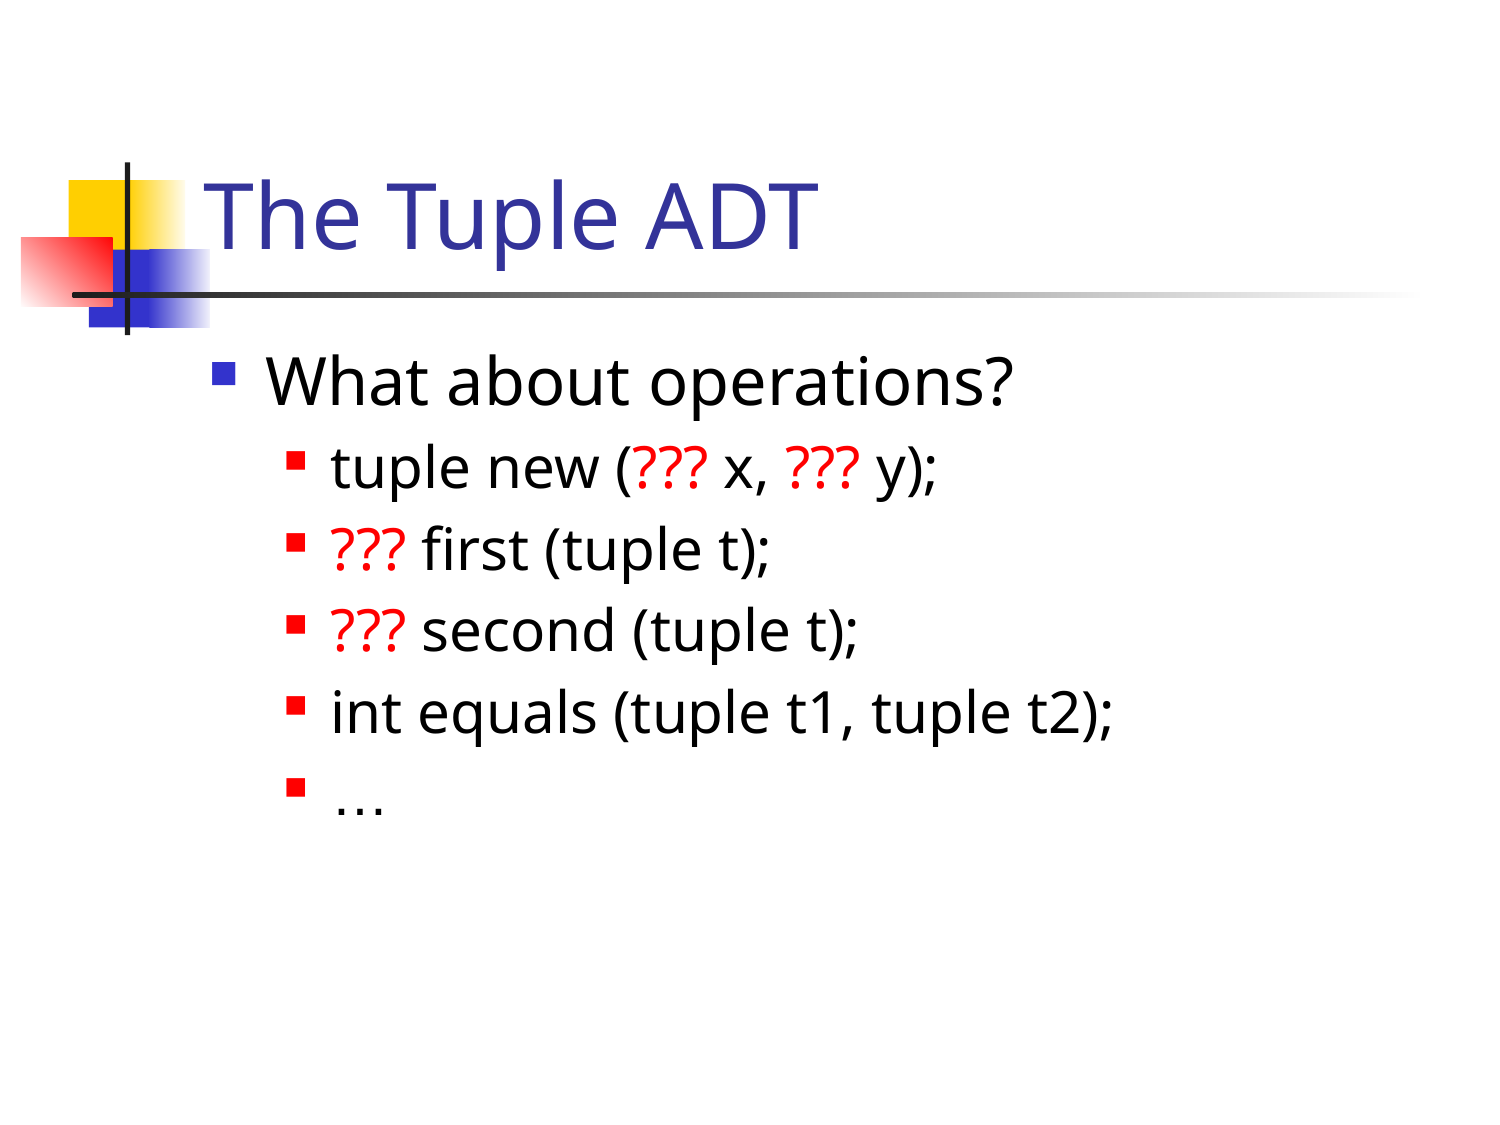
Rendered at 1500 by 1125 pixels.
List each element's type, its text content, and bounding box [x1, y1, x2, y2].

list What about operations? tuple new (??? x, ??? y); ??? first (tuple t); ??? second (tuple t); int equals (tuple t1, tuple t2); … [193, 331, 1469, 1006]
title The Tuple ADT [188, 35, 1468, 275]
